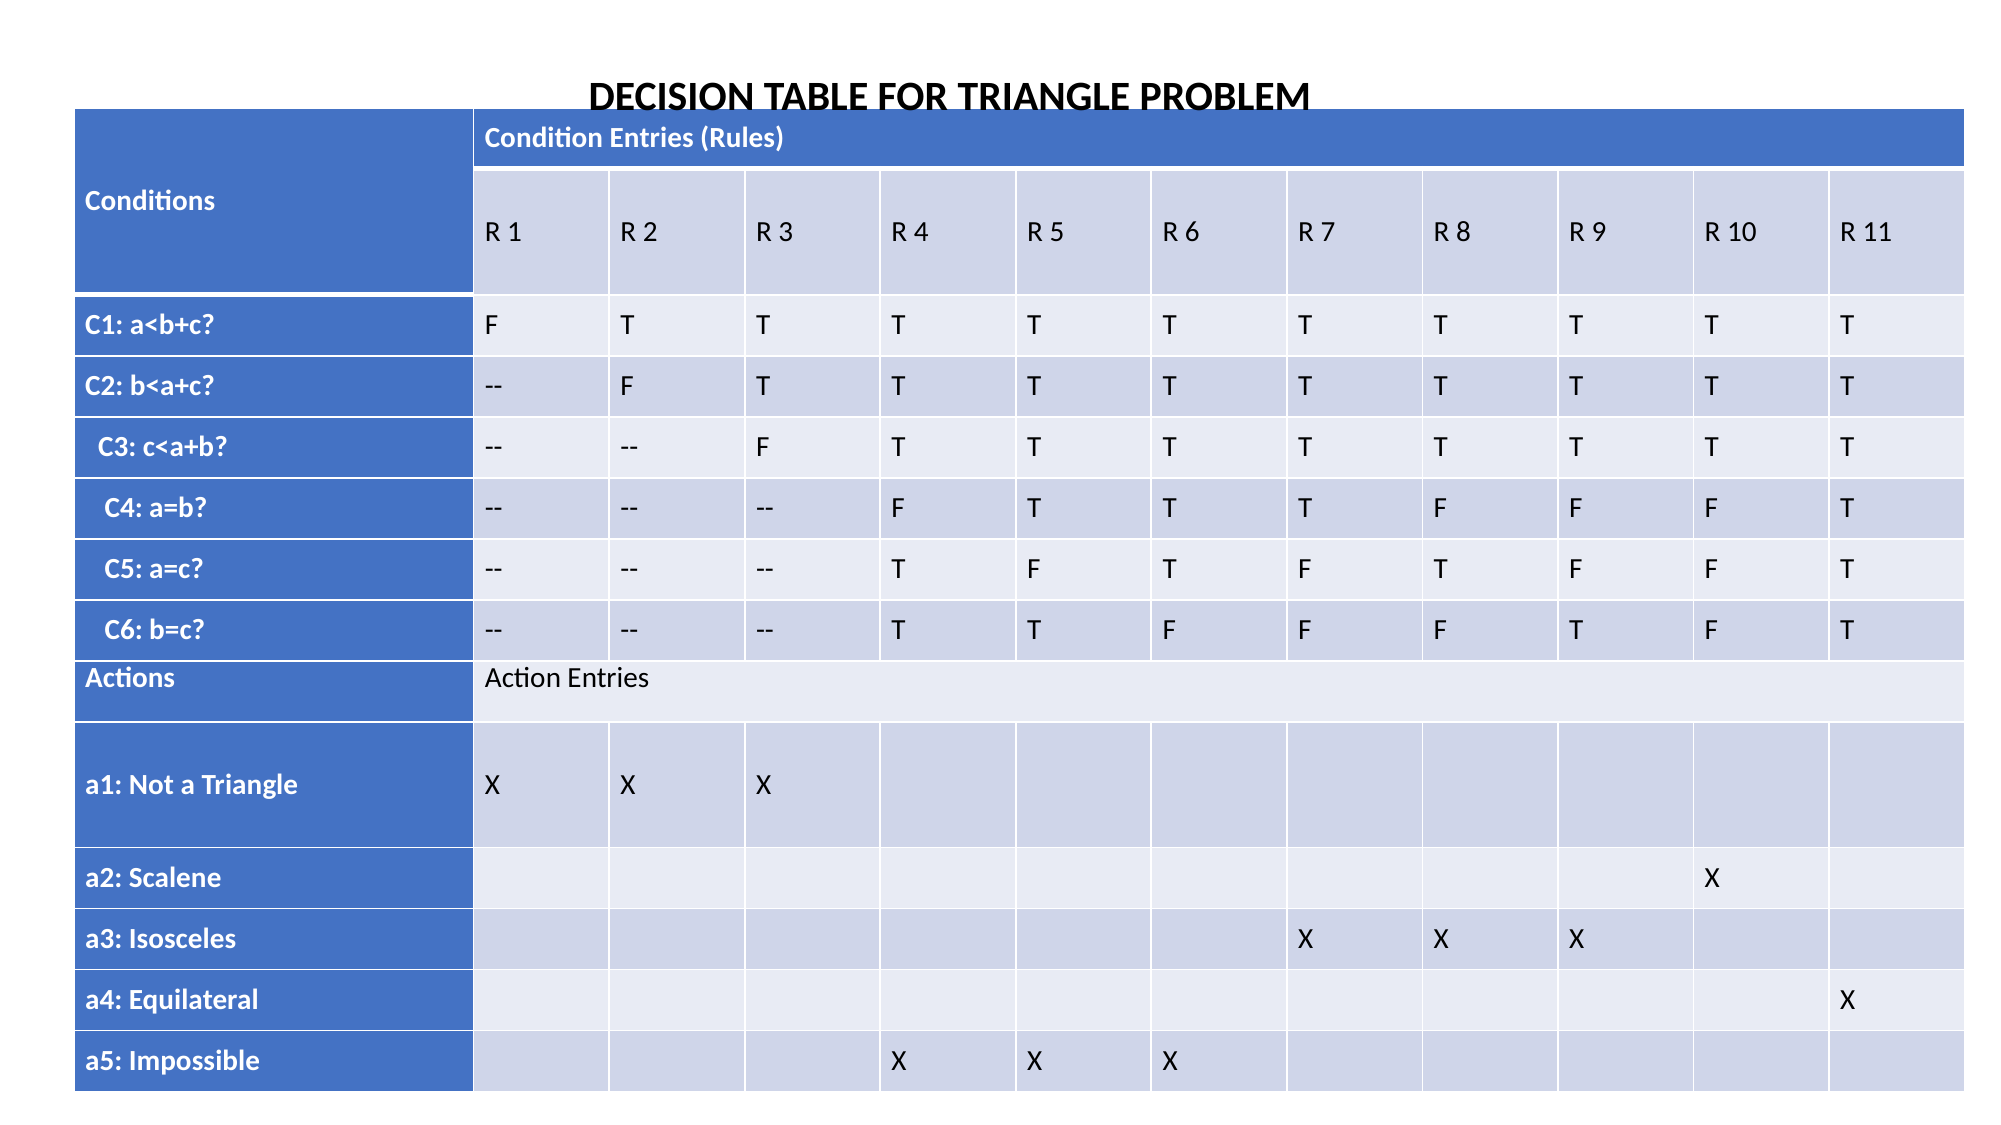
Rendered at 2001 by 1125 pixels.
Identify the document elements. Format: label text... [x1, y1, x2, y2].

table_cell [1017, 909, 1150, 969]
table_cell a4: Equilateral [75, 970, 473, 1030]
table_cell X [881, 1031, 1015, 1091]
table_cell [1423, 1031, 1557, 1091]
table_cell T [1288, 479, 1422, 538]
table_cell T [1830, 296, 1964, 355]
table_cell [1694, 1031, 1828, 1091]
table_cell F [1017, 540, 1150, 599]
table_cell -- [474, 479, 608, 538]
table_cell T [1152, 296, 1286, 355]
table_cell X [1152, 1031, 1286, 1091]
table_cell -- [474, 540, 608, 599]
table_cell T [746, 296, 879, 355]
table_cell X [1423, 909, 1557, 969]
table_cell [1288, 723, 1422, 847]
table_cell -- [610, 601, 744, 660]
table_cell T [1152, 418, 1286, 477]
table_cell F [474, 296, 608, 355]
table_cell T [1017, 418, 1150, 477]
table_cell F [746, 418, 879, 477]
table_cell T [1288, 357, 1422, 416]
table_cell F [1423, 601, 1557, 660]
table_cell T [1830, 540, 1964, 599]
table_cell T [881, 418, 1015, 477]
table_cell [1830, 848, 1964, 908]
table_cell T [1152, 357, 1286, 416]
table_cell R 2 [610, 171, 744, 294]
table_cell [1017, 848, 1150, 908]
table_cell [1830, 909, 1964, 969]
table_cell C6: b=c? [75, 601, 473, 660]
table_cell F [1288, 601, 1422, 660]
table_cell [1559, 970, 1693, 1030]
table_header Conditions [75, 109, 473, 292]
table_cell T [1559, 296, 1693, 355]
table_cell [1152, 848, 1286, 908]
table_cell F [610, 357, 744, 416]
table_cell T [1559, 357, 1693, 416]
table_cell [881, 909, 1015, 969]
table_cell [746, 848, 879, 908]
table_cell T [881, 540, 1015, 599]
table_cell R 6 [1152, 171, 1286, 294]
text_box DECISION TABLE FOR TRIANGLE PROBLEM [434, 61, 1466, 126]
table_cell [1288, 848, 1422, 908]
table_cell [1288, 1031, 1422, 1091]
table_cell T [1830, 357, 1964, 416]
table_cell T [1017, 296, 1150, 355]
table_cell [1423, 848, 1557, 908]
table_cell [881, 723, 1015, 847]
table_cell C3: c<a+b? [75, 418, 473, 477]
table_cell [1830, 1031, 1964, 1091]
table_cell X [1017, 1031, 1150, 1091]
table_cell X [474, 723, 608, 847]
table_cell [1152, 723, 1286, 847]
table_cell T [1423, 540, 1557, 599]
table_cell [610, 1031, 744, 1091]
table_cell F [1423, 479, 1557, 538]
table_cell [1288, 970, 1422, 1030]
table_cell T [1017, 479, 1150, 538]
table_cell R 1 [474, 171, 608, 294]
table_cell [1017, 970, 1150, 1030]
table_cell -- [474, 418, 608, 477]
table_cell T [1559, 418, 1693, 477]
table_cell X [1559, 909, 1693, 969]
table_cell [1559, 848, 1693, 908]
table_cell [474, 1031, 608, 1091]
table_cell F [1694, 479, 1828, 538]
table_cell T [1288, 296, 1422, 355]
table_cell [746, 1031, 879, 1091]
table_cell Action Entries [474, 662, 1964, 721]
table_cell -- [610, 418, 744, 477]
table_cell R 3 [746, 171, 879, 294]
table_cell X [1830, 970, 1964, 1030]
table_cell C2: b<a+c? [75, 357, 473, 416]
table_cell -- [610, 540, 744, 599]
table_cell T [1152, 479, 1286, 538]
table_cell [1694, 970, 1828, 1030]
table_cell T [1694, 296, 1828, 355]
table_cell [1423, 723, 1557, 847]
table_cell R 4 [881, 171, 1015, 294]
table_cell F [1288, 540, 1422, 599]
table_header Condition Entries (Rules) [474, 109, 1964, 166]
table_cell [1694, 723, 1828, 847]
table_cell T [881, 357, 1015, 416]
table_cell R 5 [1017, 171, 1150, 294]
table_cell F [1694, 601, 1828, 660]
table_cell T [1288, 418, 1422, 477]
table_cell [1152, 970, 1286, 1030]
table_cell T [1830, 418, 1964, 477]
table_cell -- [474, 601, 608, 660]
table_cell R 11 [1830, 171, 1964, 294]
table_cell [1559, 723, 1693, 847]
table_cell a5: Impossible [75, 1031, 473, 1091]
table_cell [1152, 909, 1286, 969]
table_cell [881, 848, 1015, 908]
table_cell T [1423, 357, 1557, 416]
table_cell T [1423, 296, 1557, 355]
table_cell R 7 [1288, 171, 1422, 294]
table_cell T [881, 296, 1015, 355]
table_cell [474, 848, 608, 908]
table_cell [610, 970, 744, 1030]
table_cell T [1017, 357, 1150, 416]
table_cell C1: a<b+c? [75, 297, 473, 355]
table_cell X [1694, 848, 1828, 908]
table_cell F [1152, 601, 1286, 660]
table_cell [1694, 909, 1828, 969]
table_cell [1017, 723, 1150, 847]
table_cell [474, 909, 608, 969]
table_cell R 9 [1559, 171, 1693, 294]
table_cell R 10 [1694, 171, 1828, 294]
table_cell C4: a=b? [75, 479, 473, 538]
table_cell T [881, 601, 1015, 660]
table_cell X [1288, 909, 1422, 969]
table_cell R 8 [1423, 171, 1557, 294]
table_cell T [1423, 418, 1557, 477]
table_cell -- [474, 357, 608, 416]
table_cell [881, 970, 1015, 1030]
table_cell [1423, 970, 1557, 1030]
table_cell [1559, 1031, 1693, 1091]
table_cell [610, 909, 744, 969]
table_cell [746, 970, 879, 1030]
table_cell [746, 909, 879, 969]
table_cell X [746, 723, 879, 847]
table_cell T [1694, 357, 1828, 416]
table_cell -- [746, 601, 879, 660]
table_cell T [1830, 479, 1964, 538]
table_cell F [1559, 479, 1693, 538]
table_cell -- [610, 479, 744, 538]
table_cell T [1830, 601, 1964, 660]
table_cell -- [746, 479, 879, 538]
table_cell T [1694, 418, 1828, 477]
table_cell F [1559, 540, 1693, 599]
table_cell T [746, 357, 879, 416]
table_cell Actions [75, 662, 473, 721]
table_cell a3: Isosceles [75, 909, 473, 969]
table_cell [1830, 723, 1964, 847]
table_cell a2: Scalene [75, 848, 473, 908]
table_cell X [610, 723, 744, 847]
table_cell [474, 970, 608, 1030]
table_cell a1: Not a Triangle [75, 723, 473, 847]
table_cell F [1694, 540, 1828, 599]
table_cell T [1017, 601, 1150, 660]
table_cell [610, 848, 744, 908]
table_cell C5: a=c? [75, 540, 473, 599]
table_cell T [1152, 540, 1286, 599]
table_cell T [1559, 601, 1693, 660]
table_cell F [881, 479, 1015, 538]
table_cell T [610, 296, 744, 355]
table_cell -- [746, 540, 879, 599]
